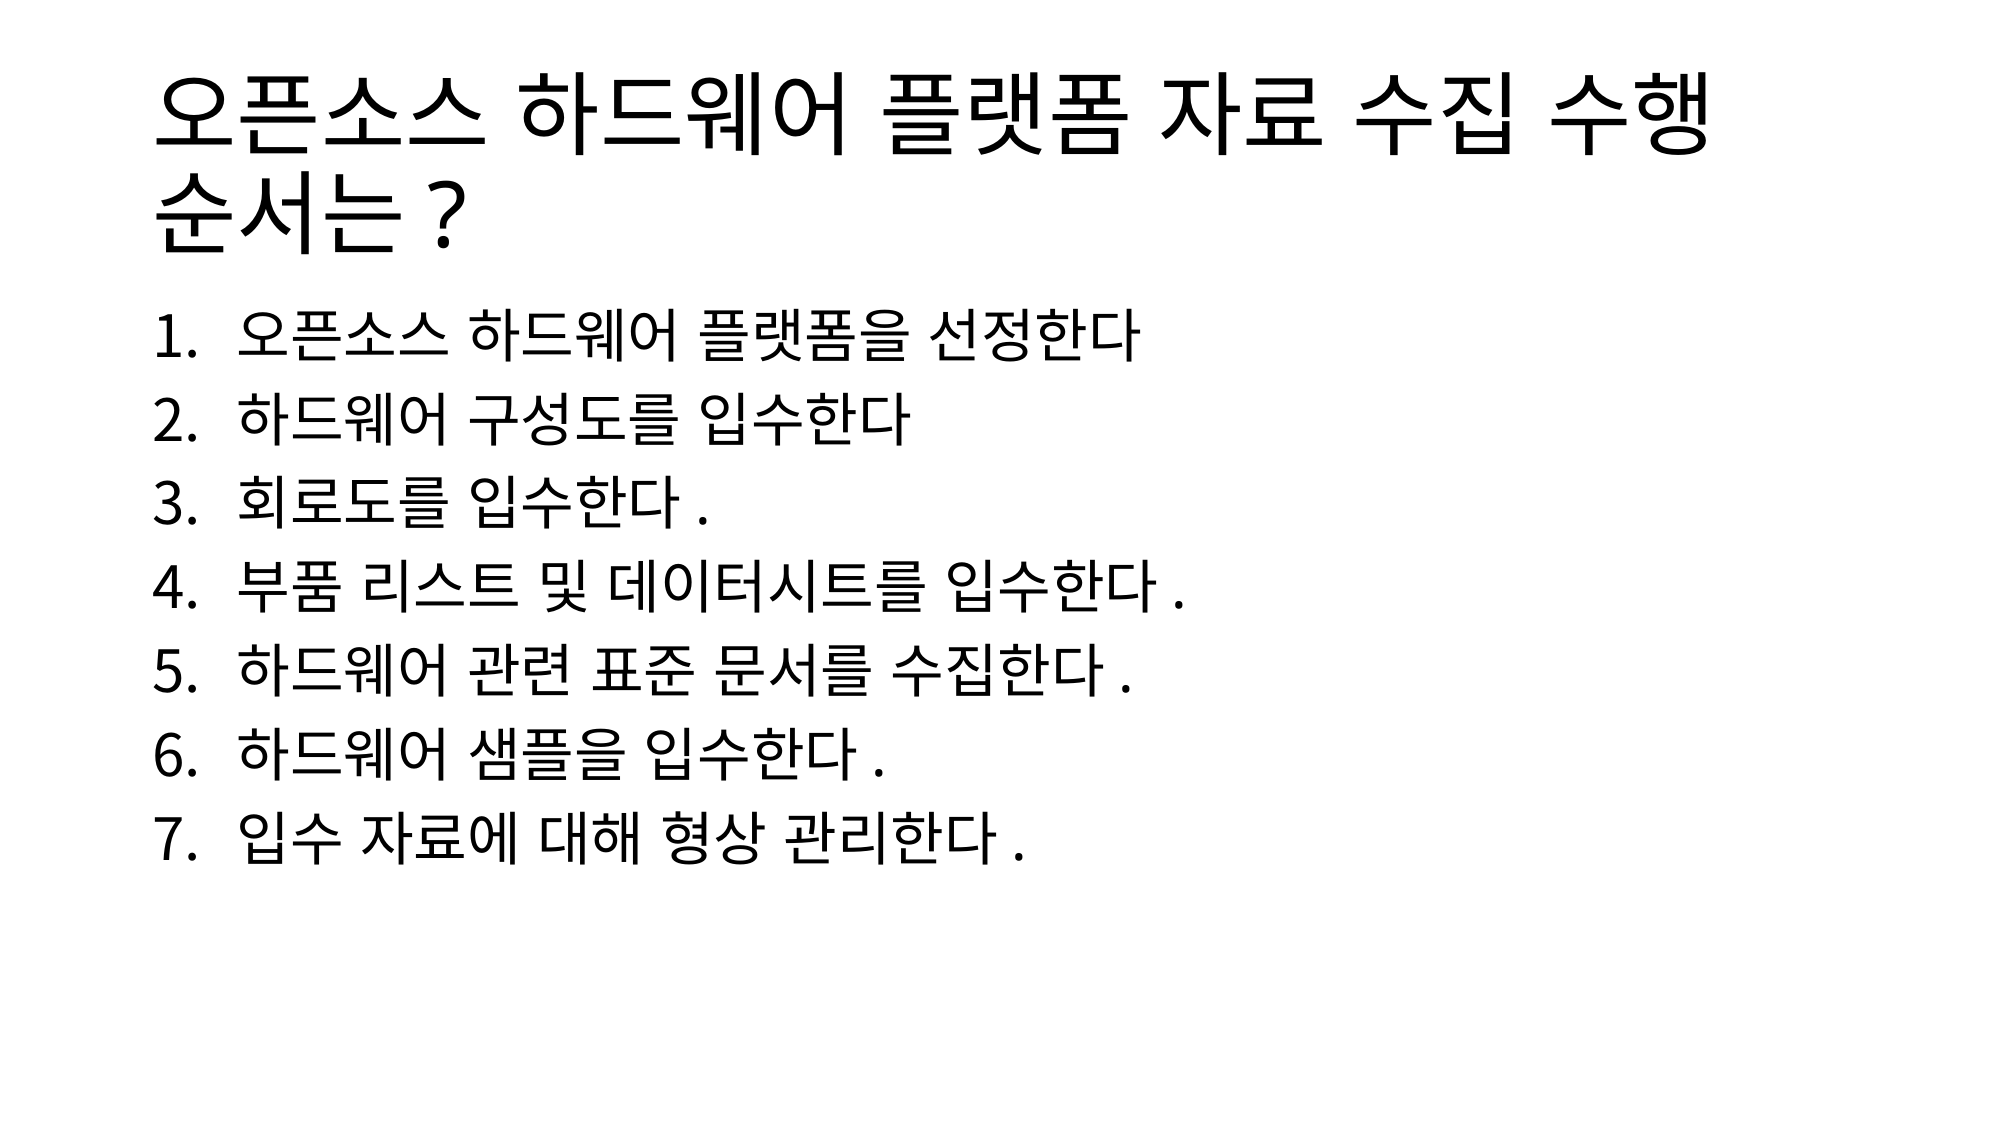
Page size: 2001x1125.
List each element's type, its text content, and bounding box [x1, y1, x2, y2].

list 오픈소스 하드웨어 플랫폼을 선정한다 하드웨어 구성도를 입수한다 회로도를 입수한다. 부품 리스트 및 데이터시트를 입수한다. 하드웨어 관련 표준 문서를 수집한다. 하드웨어 샘플을 입수한다. 입수 자료에 대해 형상 관리한다. [137, 299, 1863, 1014]
title 오픈소스 하드웨어 플랫폼 자료 수집 수행 순서는? [137, 59, 1863, 278]
